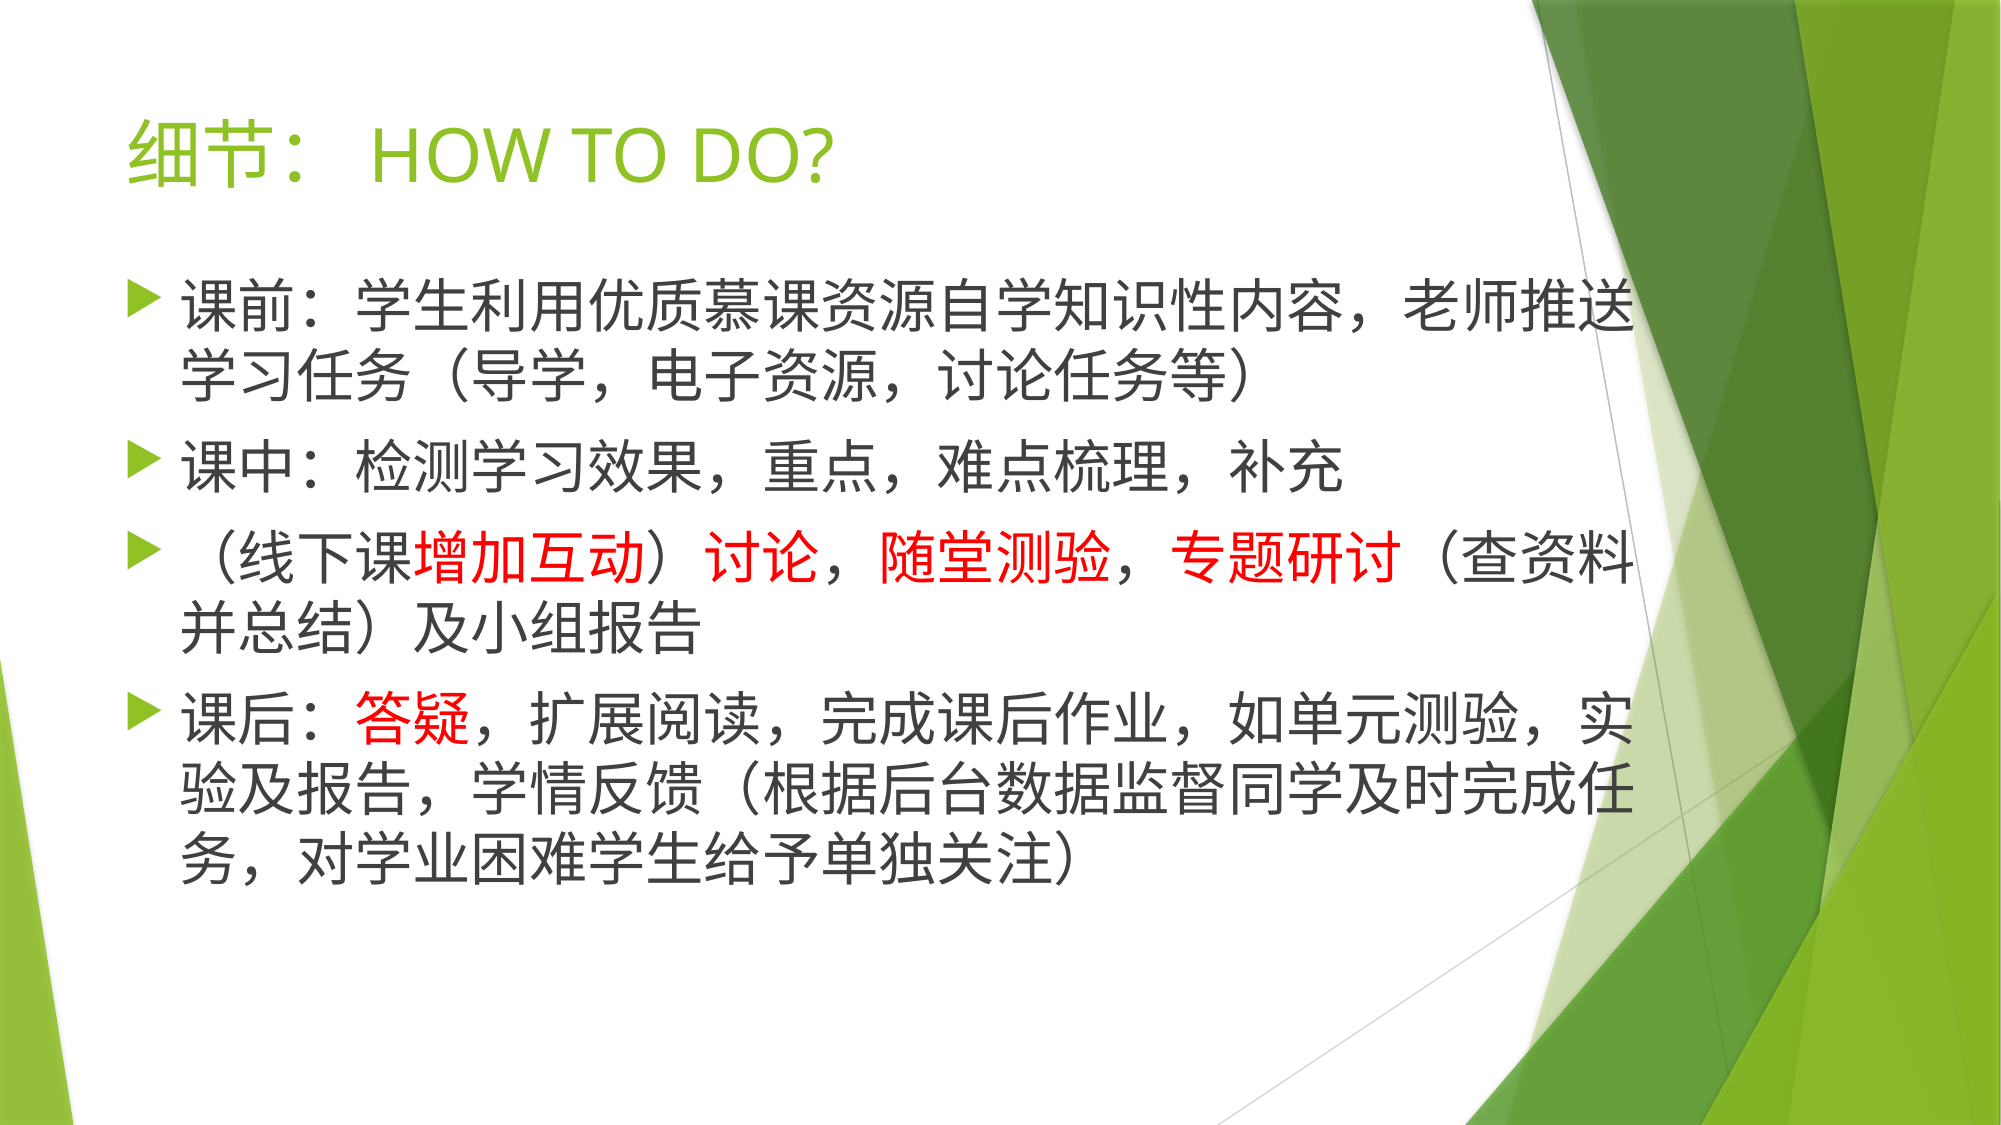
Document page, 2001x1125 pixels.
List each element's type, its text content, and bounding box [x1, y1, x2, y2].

title 细节：HOW TO DO? [111, 99, 1522, 262]
list 课前：学生利用优质慕课资源自学知识性内容，老师推送学习任务（导学，电子资源，讨论任务等） 课中：检测学习效果，重点，难点梳理，补充 （线下课增加互动）讨论，随堂测验，专题研讨（查资料并总结）及小组报告 课后：答疑，扩展阅读，完成课后作业，如单元测验，实验及报告，学情反馈（根据后台数据监督同学及时完成任务，对学业困难学生给予单独关注） [108, 262, 1658, 899]
